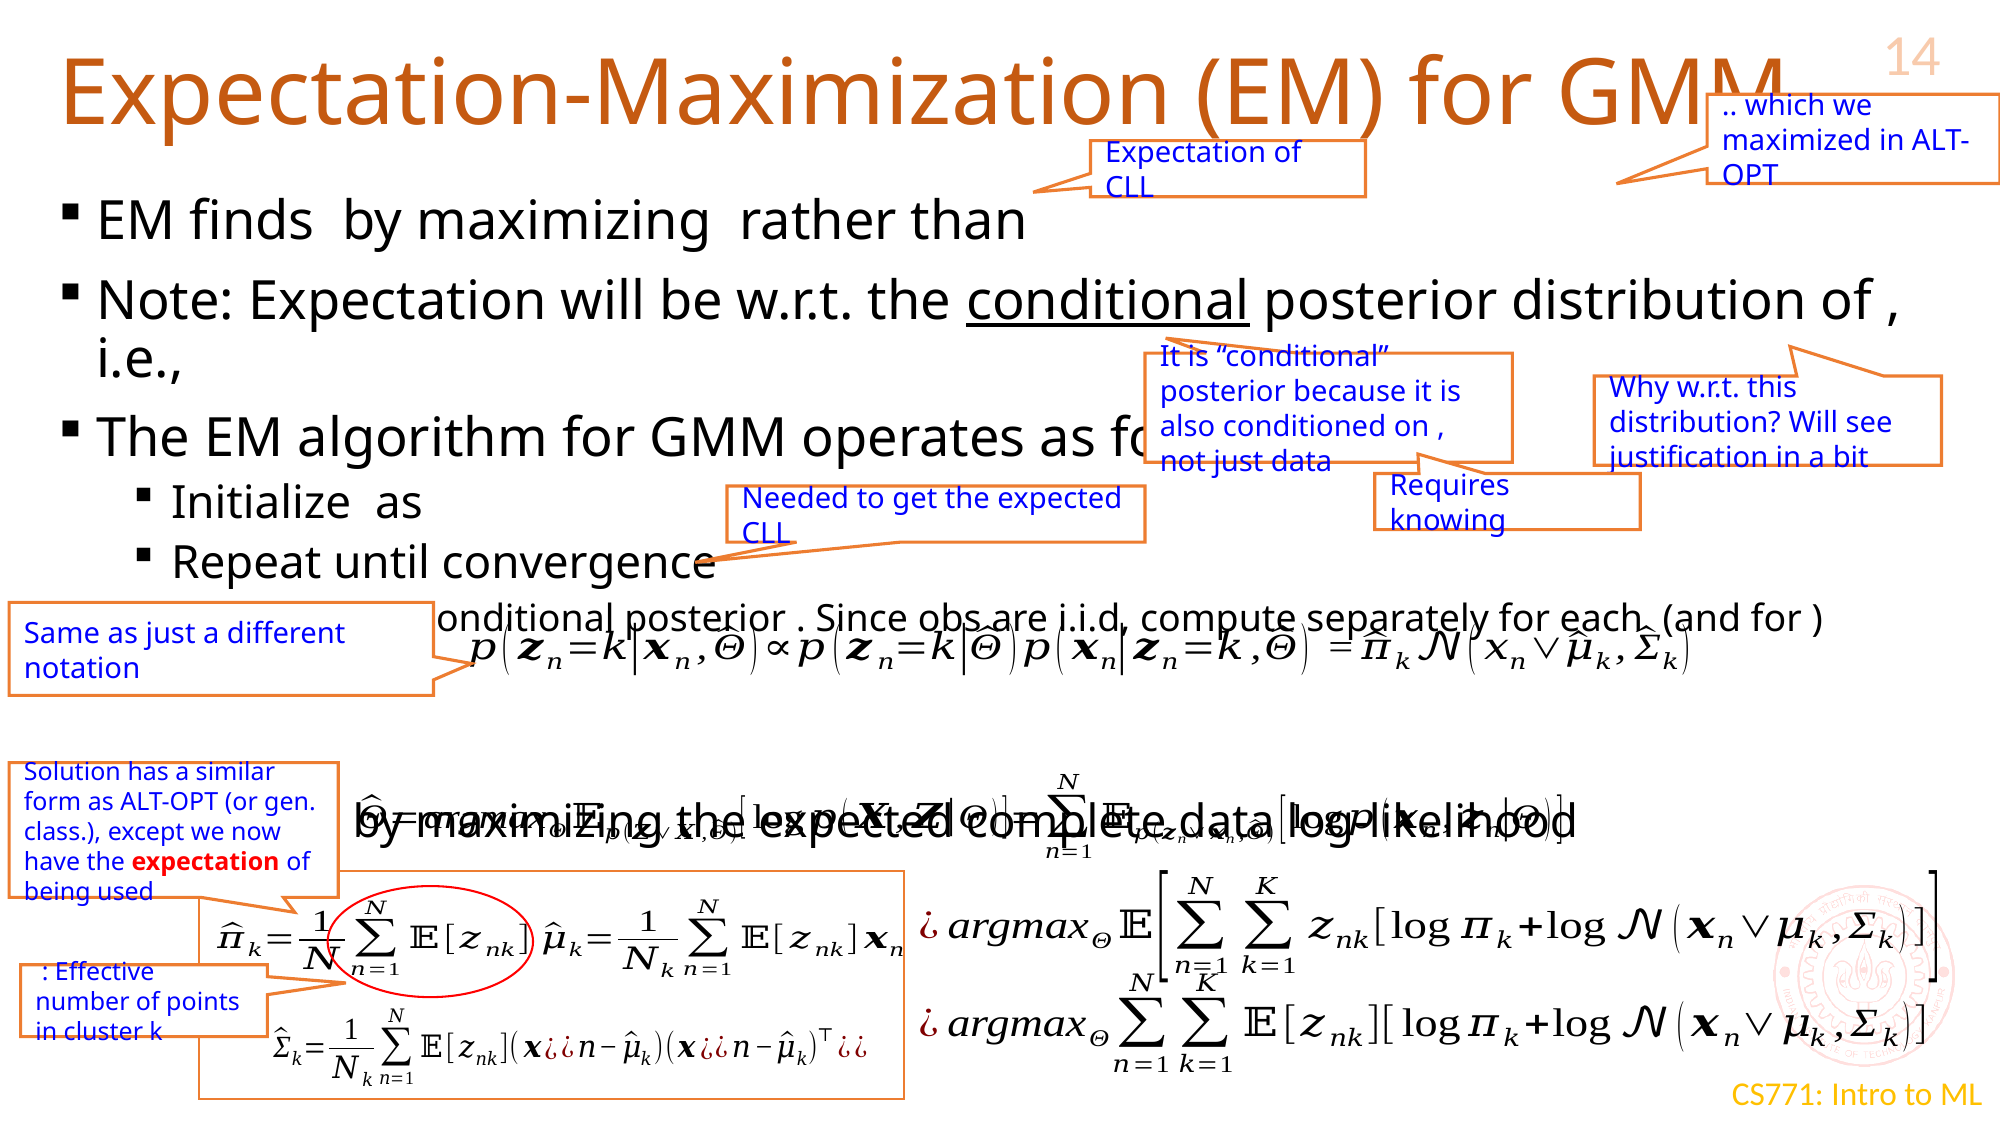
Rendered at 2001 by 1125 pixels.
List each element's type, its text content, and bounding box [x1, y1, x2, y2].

text_box Expectation of CLL [1032, 139, 1367, 198]
text_box [198, 870, 905, 1100]
text_box Needed to get the expected CLL [695, 484, 1147, 564]
text_box Why w.r.t. this distribution? Will see justification in a bit [1593, 344, 1943, 467]
title Expectation-Maximization (EM) for GMM [43, 27, 1970, 163]
text_box .. which we maximized in ALT-OPT [1616, 93, 2000, 185]
text_box [326, 885, 535, 999]
slide_number 14 [1857, 22, 1957, 83]
